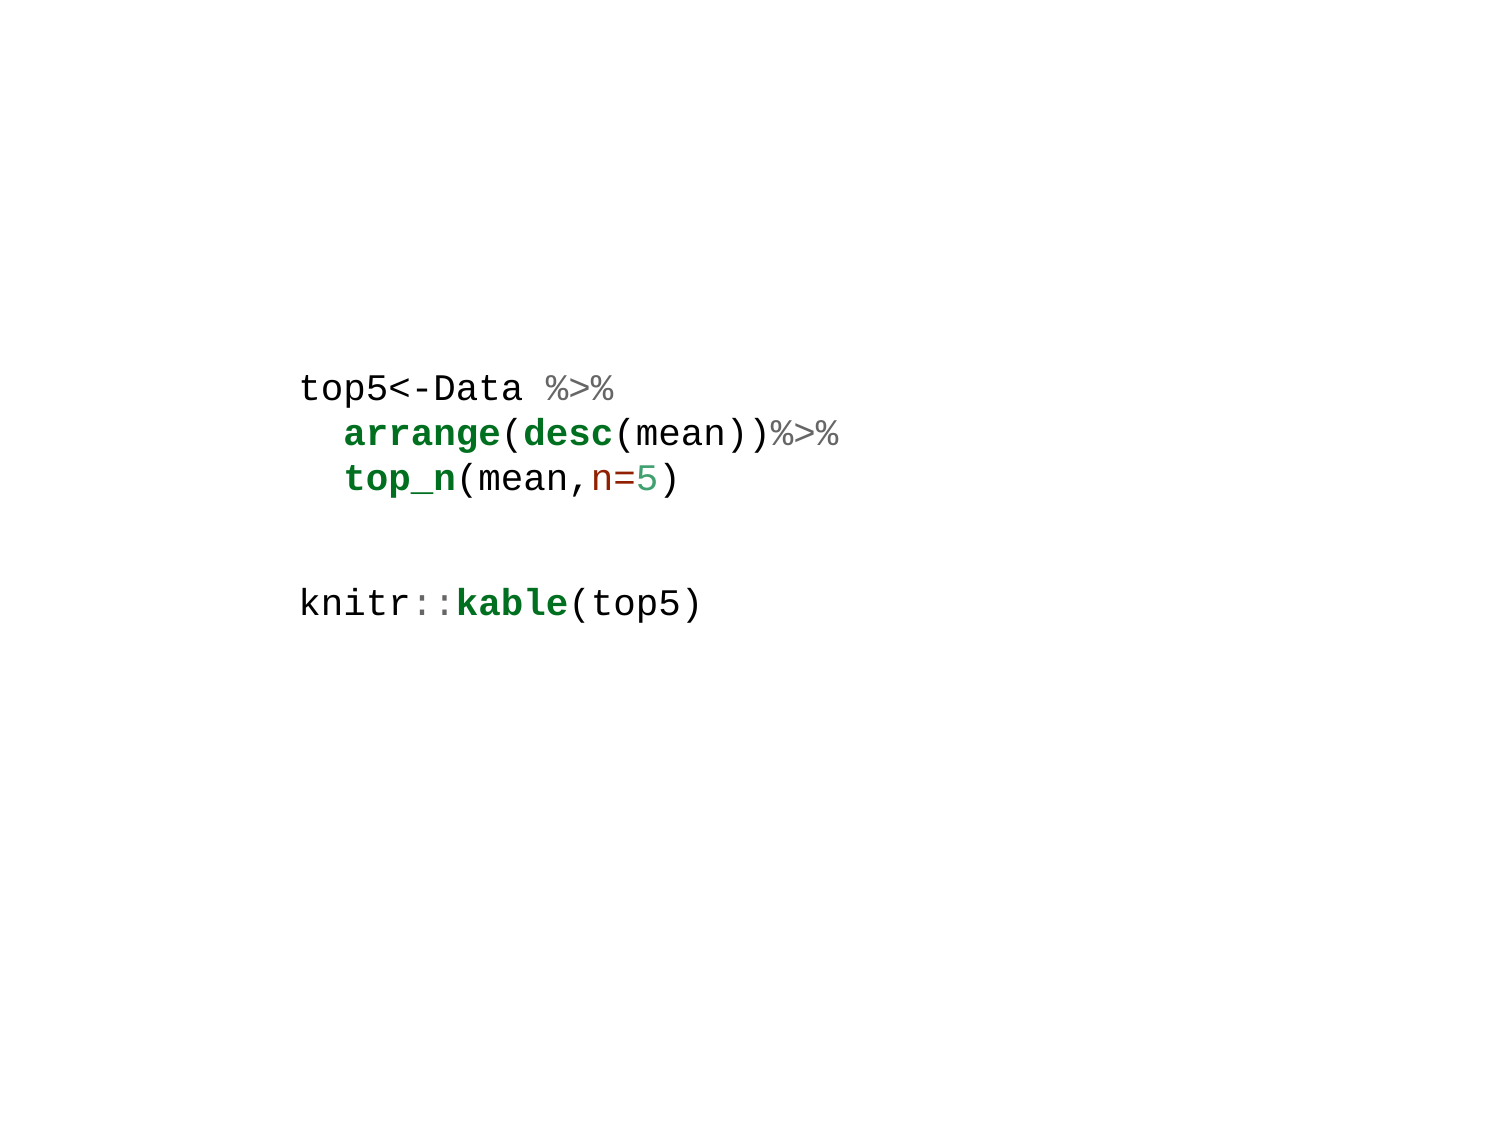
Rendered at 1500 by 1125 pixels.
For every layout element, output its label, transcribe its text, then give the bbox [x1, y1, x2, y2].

list top5<-Data %>% arrange(desc(mean))%>% top_n(mean,n=5) knitr::kable(top5) [75, 262, 1425, 1005]
